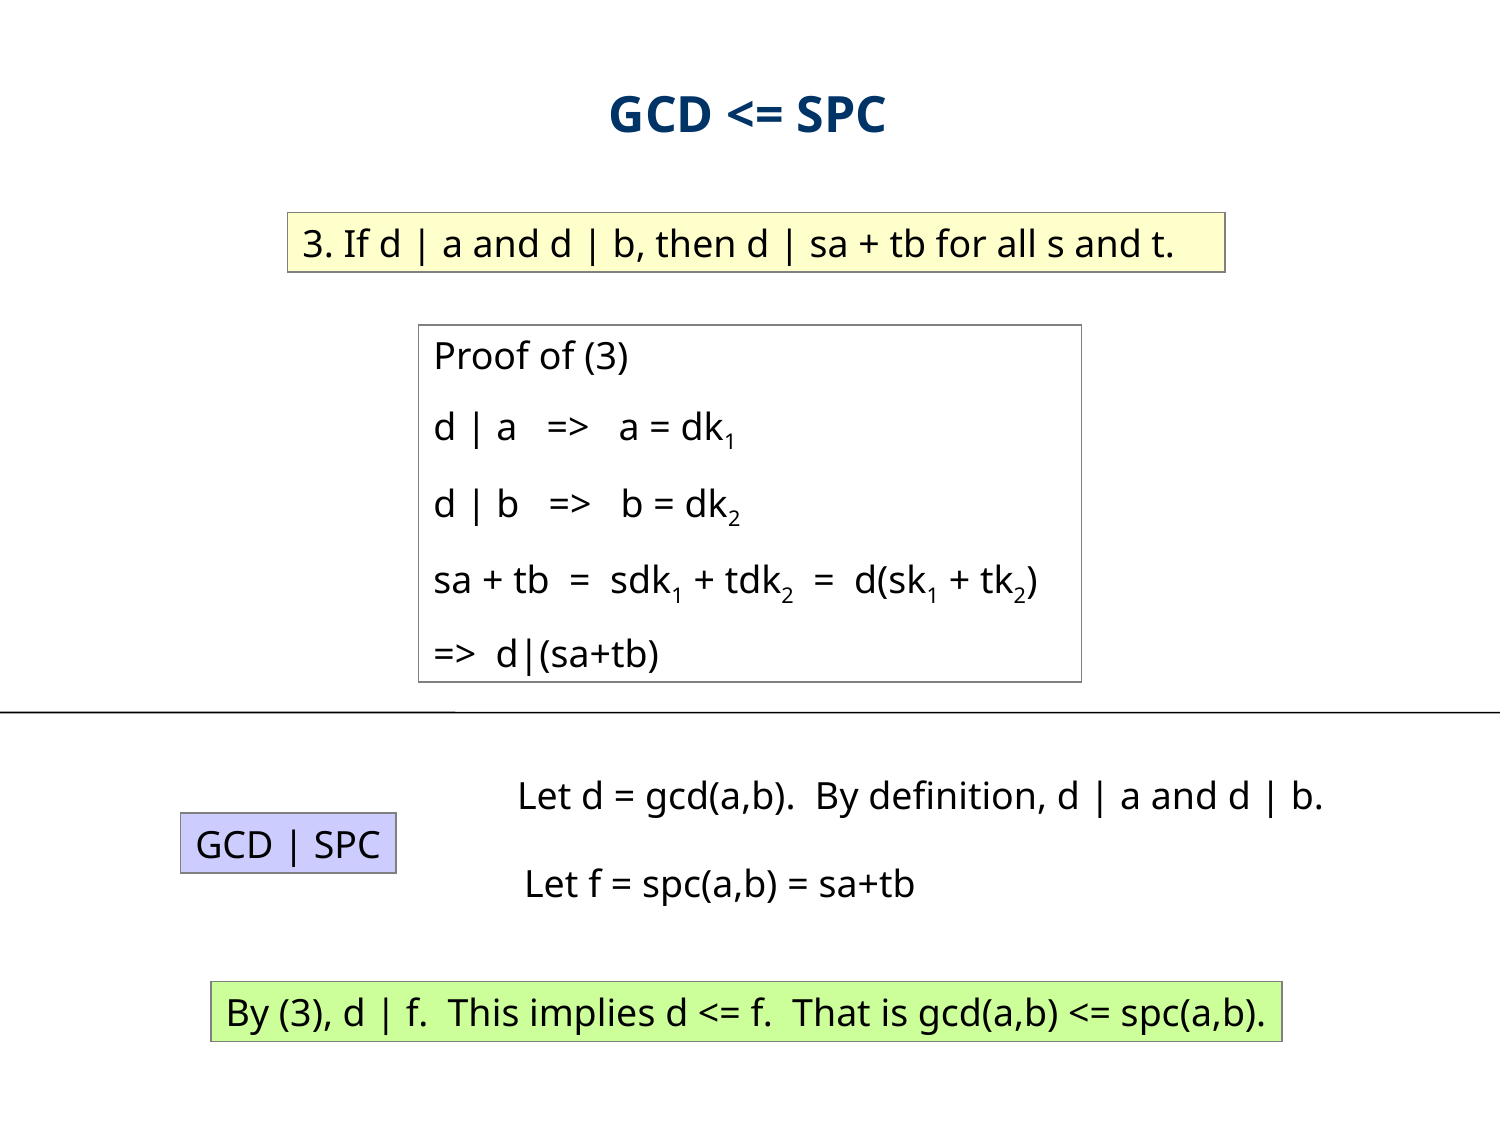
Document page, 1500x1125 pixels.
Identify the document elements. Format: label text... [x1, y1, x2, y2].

text_box Let d = gcd(a,b). By definition, d | a and d | b. [502, 764, 1350, 825]
text_box GCD | SPC [180, 813, 396, 873]
text_box Let f = spc(a,b) = sa+tb [509, 852, 931, 912]
text_box 3. If d | a and d | b, then d | sa + tb for all s and t. [287, 212, 1225, 273]
text_box Proof of (3) d | a => a = dk1 d | b => b = dk2 sa + tb = sdk1 + tdk2 = d(sk1 + tk2) => d|(sa+tb) [418, 324, 1082, 683]
text_box GCD <= SPC [594, 74, 903, 150]
text_box By (3), d | f. This implies d <= f. That is gcd(a,b) <= spc(a,b). [210, 981, 1283, 1042]
